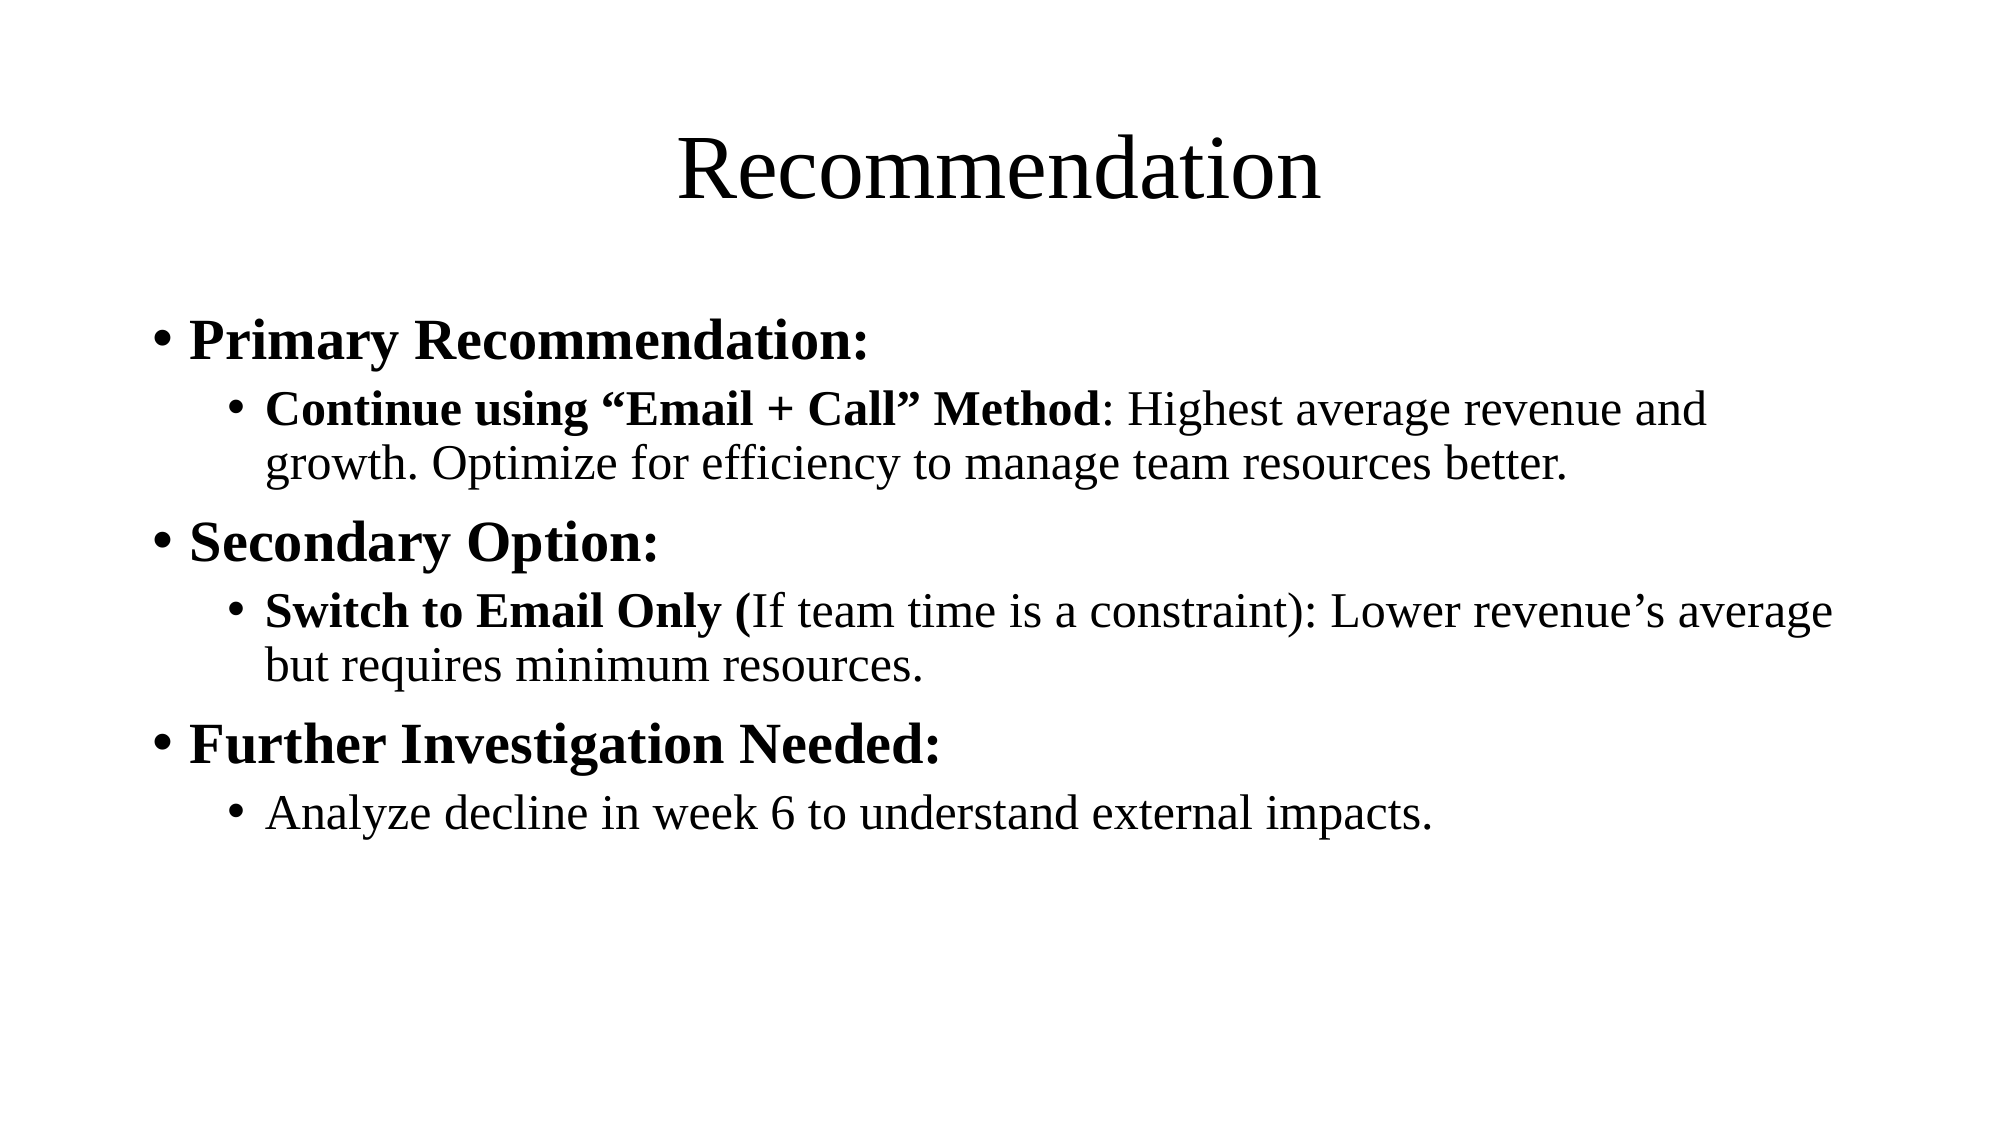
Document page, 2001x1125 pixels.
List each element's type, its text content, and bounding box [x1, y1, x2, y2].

list Primary Recommendation: Continue using “Email + Call” Method: Highest average revenue and growth. Optimize for efficiency to manage team resources better. Secondary Option: Switch to Email Only (If team time is a constraint): Lower revenue’s average but requires minimum resources. Further Investigation Needed: Analyze decline in week 6 to understand external impacts. [137, 301, 1863, 1016]
title Recommendation [137, 59, 1863, 278]
